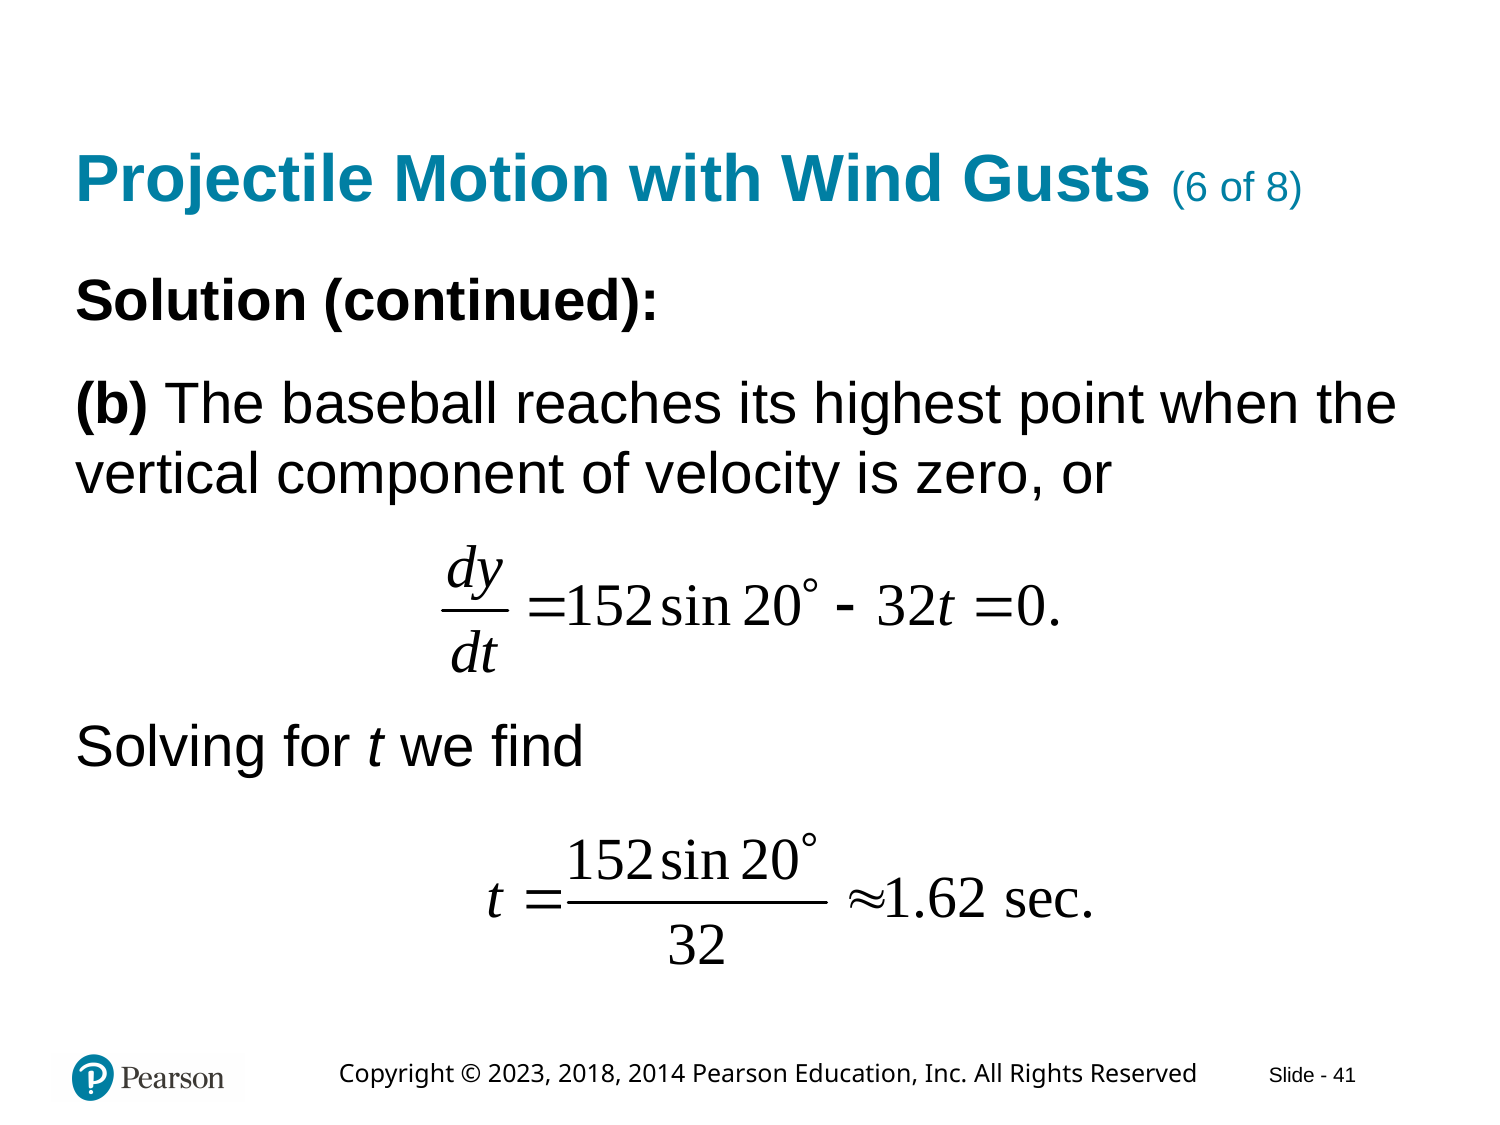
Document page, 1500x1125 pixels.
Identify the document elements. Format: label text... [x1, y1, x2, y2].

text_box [437, 534, 1063, 681]
title Projectile Motion with Wind Gusts (6 of 8) [75, 35, 1425, 216]
list Solving for t we find [75, 707, 688, 789]
list (b) The baseball reaches its highest point when the vertical component of velocity is zero, or [75, 365, 1431, 516]
list Solution (continued): [75, 262, 750, 350]
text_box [484, 827, 1097, 973]
picture [51, 1053, 245, 1102]
